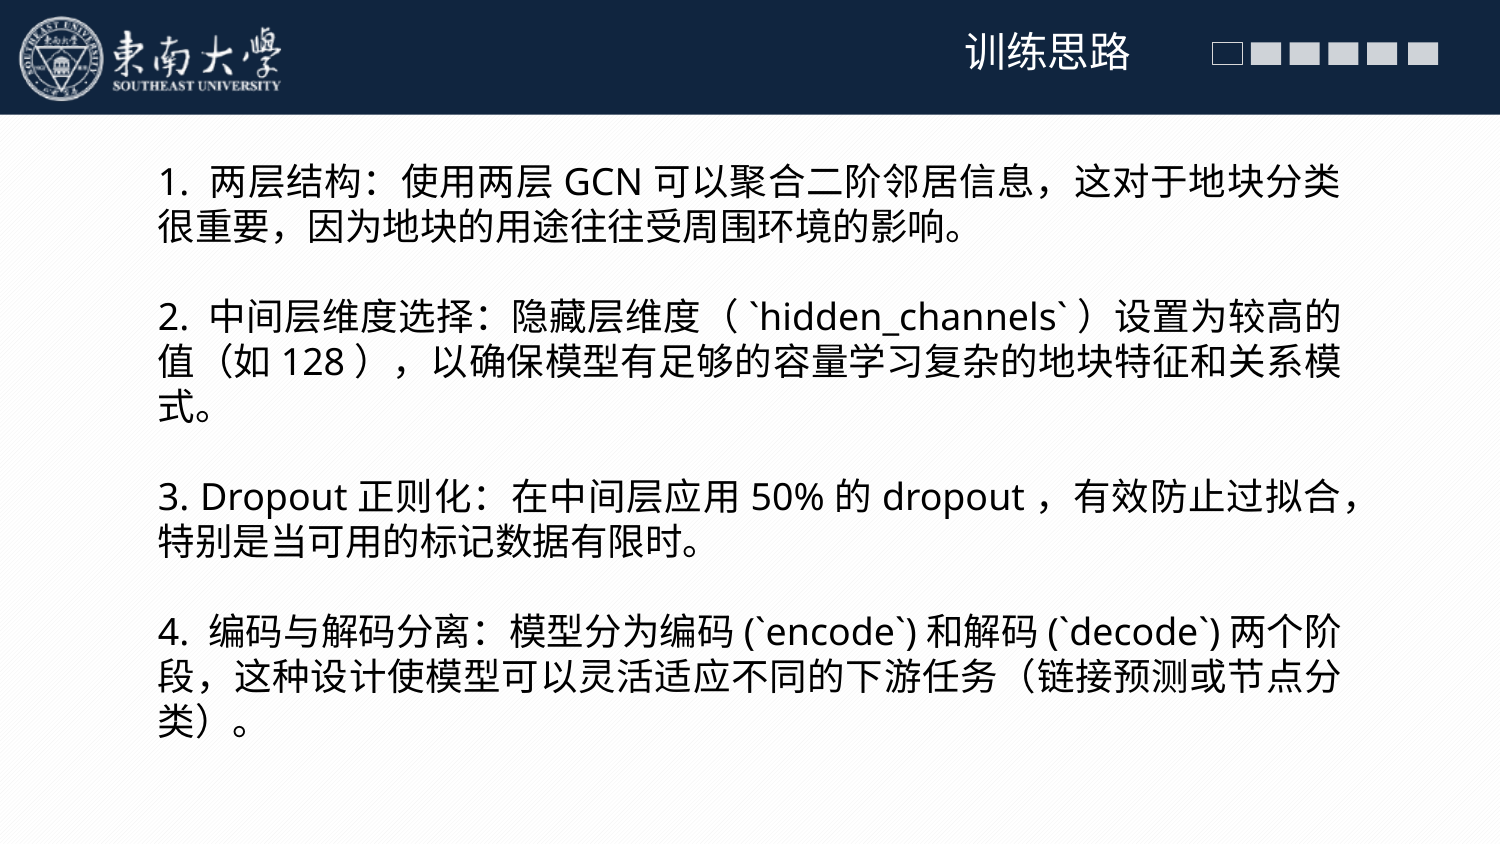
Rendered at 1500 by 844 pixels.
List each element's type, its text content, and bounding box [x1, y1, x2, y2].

list 训练思路 [532, 18, 1147, 94]
text_box 1. 两层结构：使用两层GCN可以聚合二阶邻居信息，这对于地块分类很重要，因为地块的用途往往受周围环境的影响。 2. 中间层维度选择：隐藏层维度（`hidden_channels`）设置为较高的值（如128），以确保模型有足够的容量学习复杂的地块特征和关系模式。 3. Dropout正则化：在中间层应用50%的dropout，有效防止过拟合，特别是当可用的标记数据有限时。 4. 编码与解码分离：模型分为编码(`encode`)和解码(`decode`)两个阶段，这种设计使模型可以灵活适应不同的下游任务（链接预测或节点分类）。 [143, 150, 1357, 750]
picture [17, 13, 289, 106]
